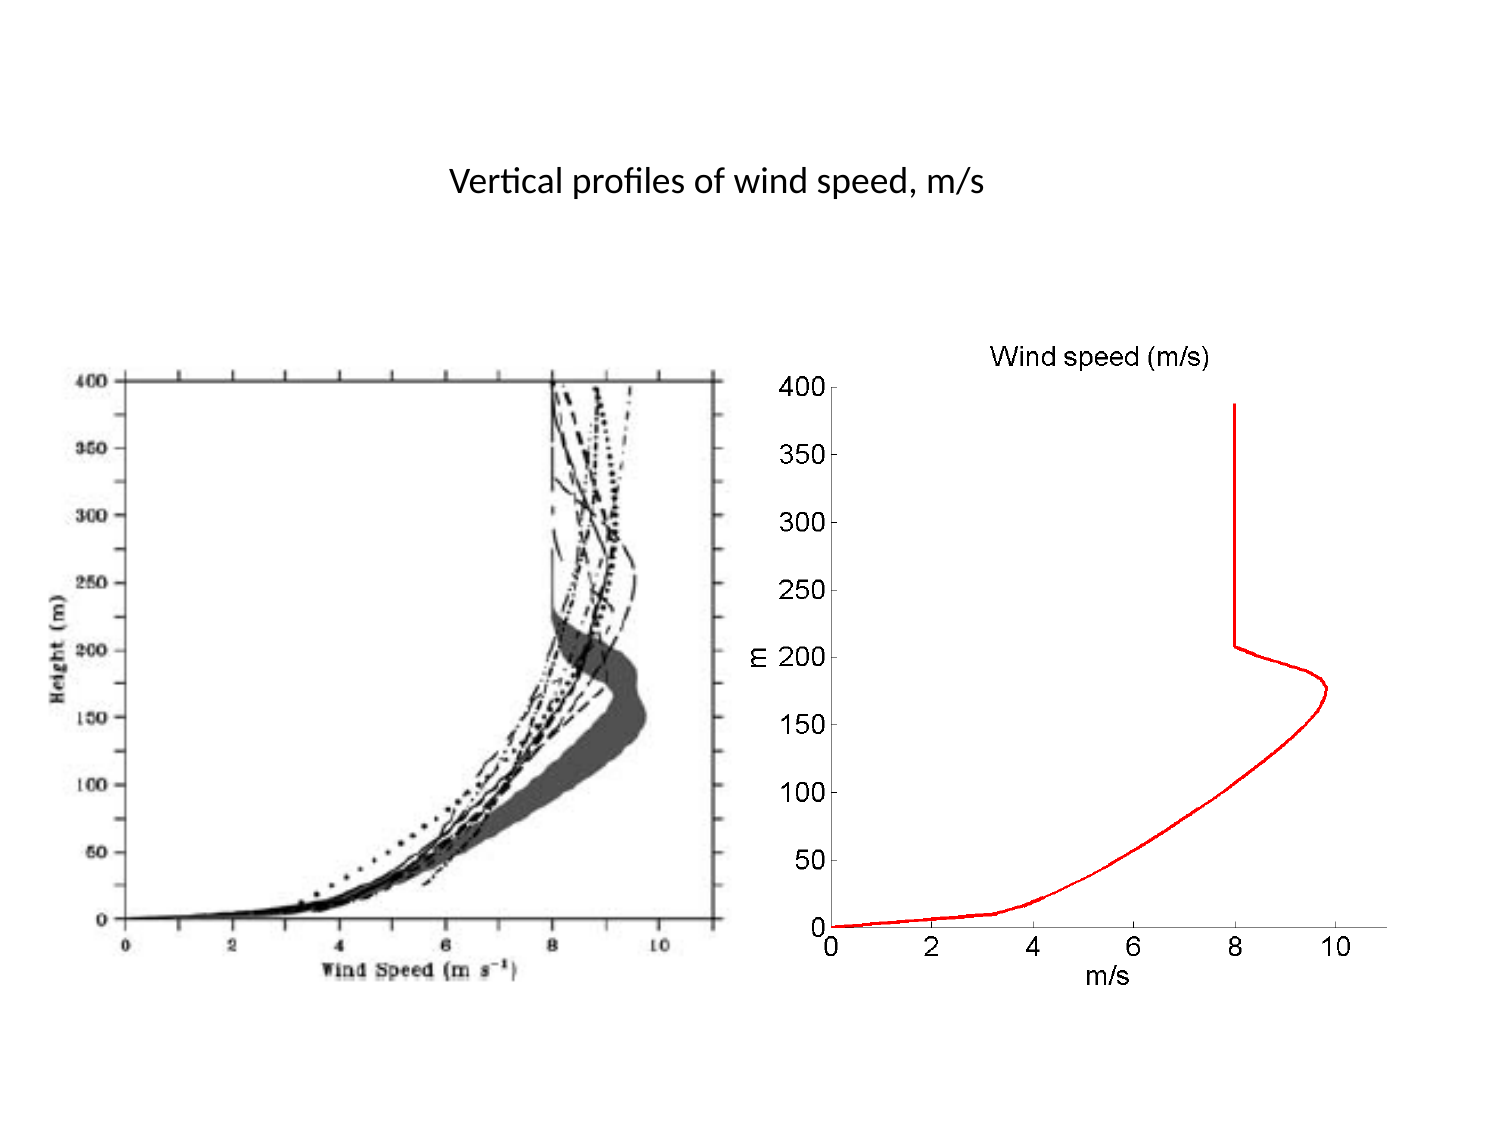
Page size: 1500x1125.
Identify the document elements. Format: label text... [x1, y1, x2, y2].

text_box Vertical profiles of wind speed, m/s [434, 148, 1001, 209]
picture [29, 336, 1402, 1000]
